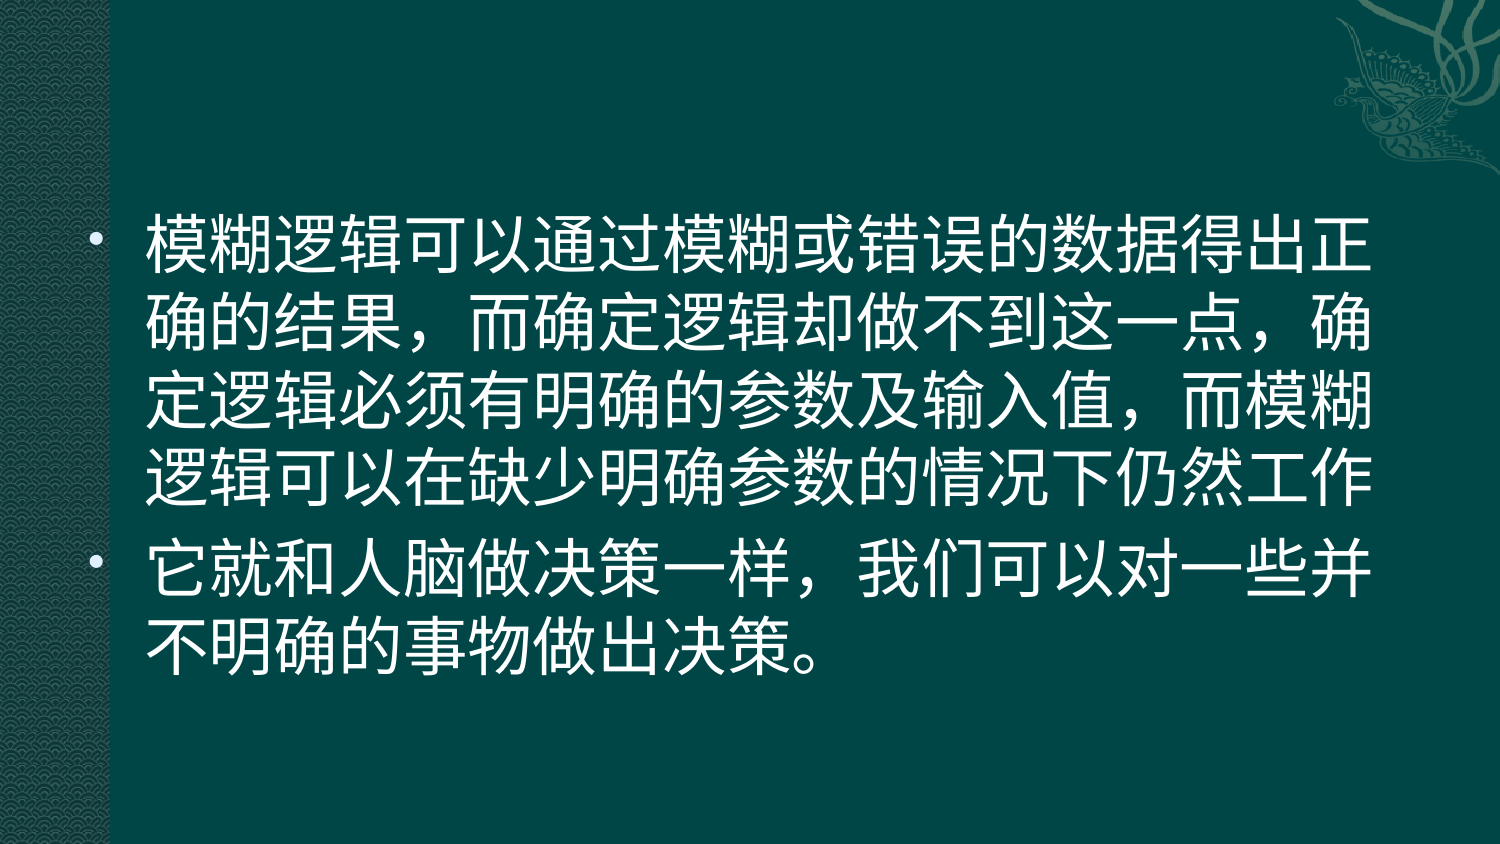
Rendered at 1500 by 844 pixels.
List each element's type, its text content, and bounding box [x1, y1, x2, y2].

list 模糊逻辑可以通过模糊或错误的数据得出正确的结果，而确定逻辑却做不到这一点，确定逻辑必须有明确的参数及输入值，而模糊逻辑可以在缺少明确参数的情况下仍然工作 它就和人脑做决策一样，我们可以对一些并不明确的事物做出决策。 [75, 196, 1425, 754]
picture [0, 0, 110, 844]
